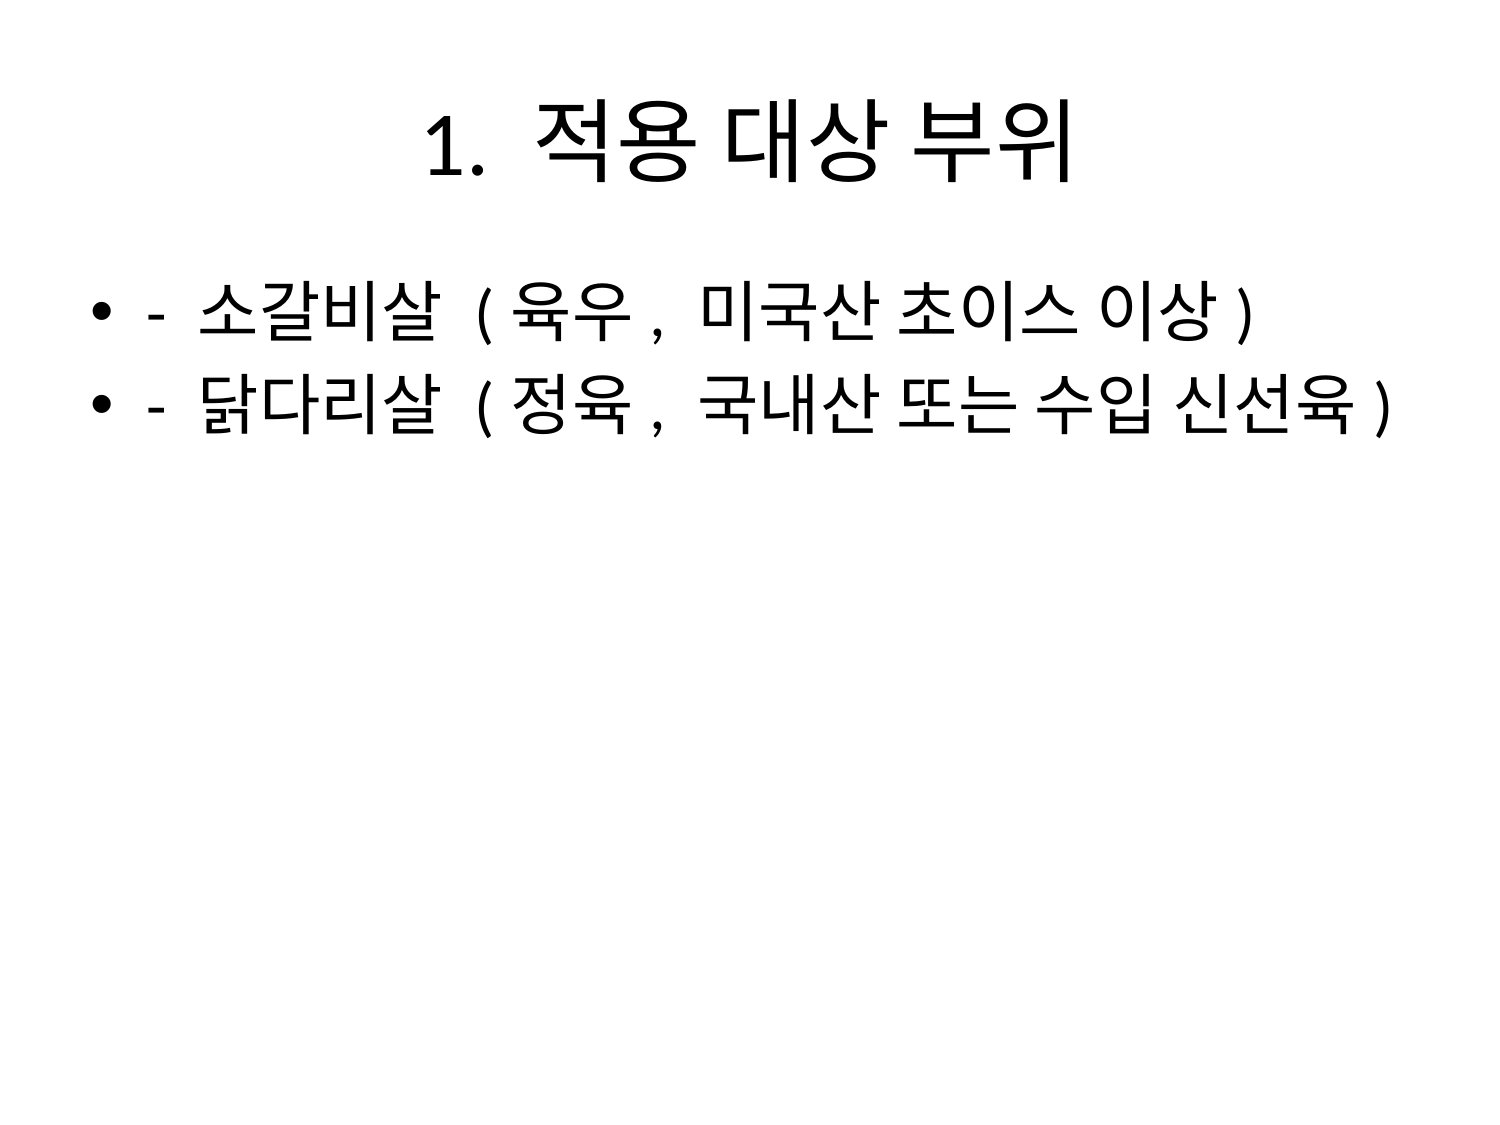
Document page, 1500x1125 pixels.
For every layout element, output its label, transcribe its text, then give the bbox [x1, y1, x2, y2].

list - 소갈비살 (육우, 미국산 초이스 이상) - 닭다리살 (정육, 국내산 또는 수입 신선육) [75, 262, 1425, 1005]
title 1. 적용 대상 부위 [75, 45, 1425, 233]
